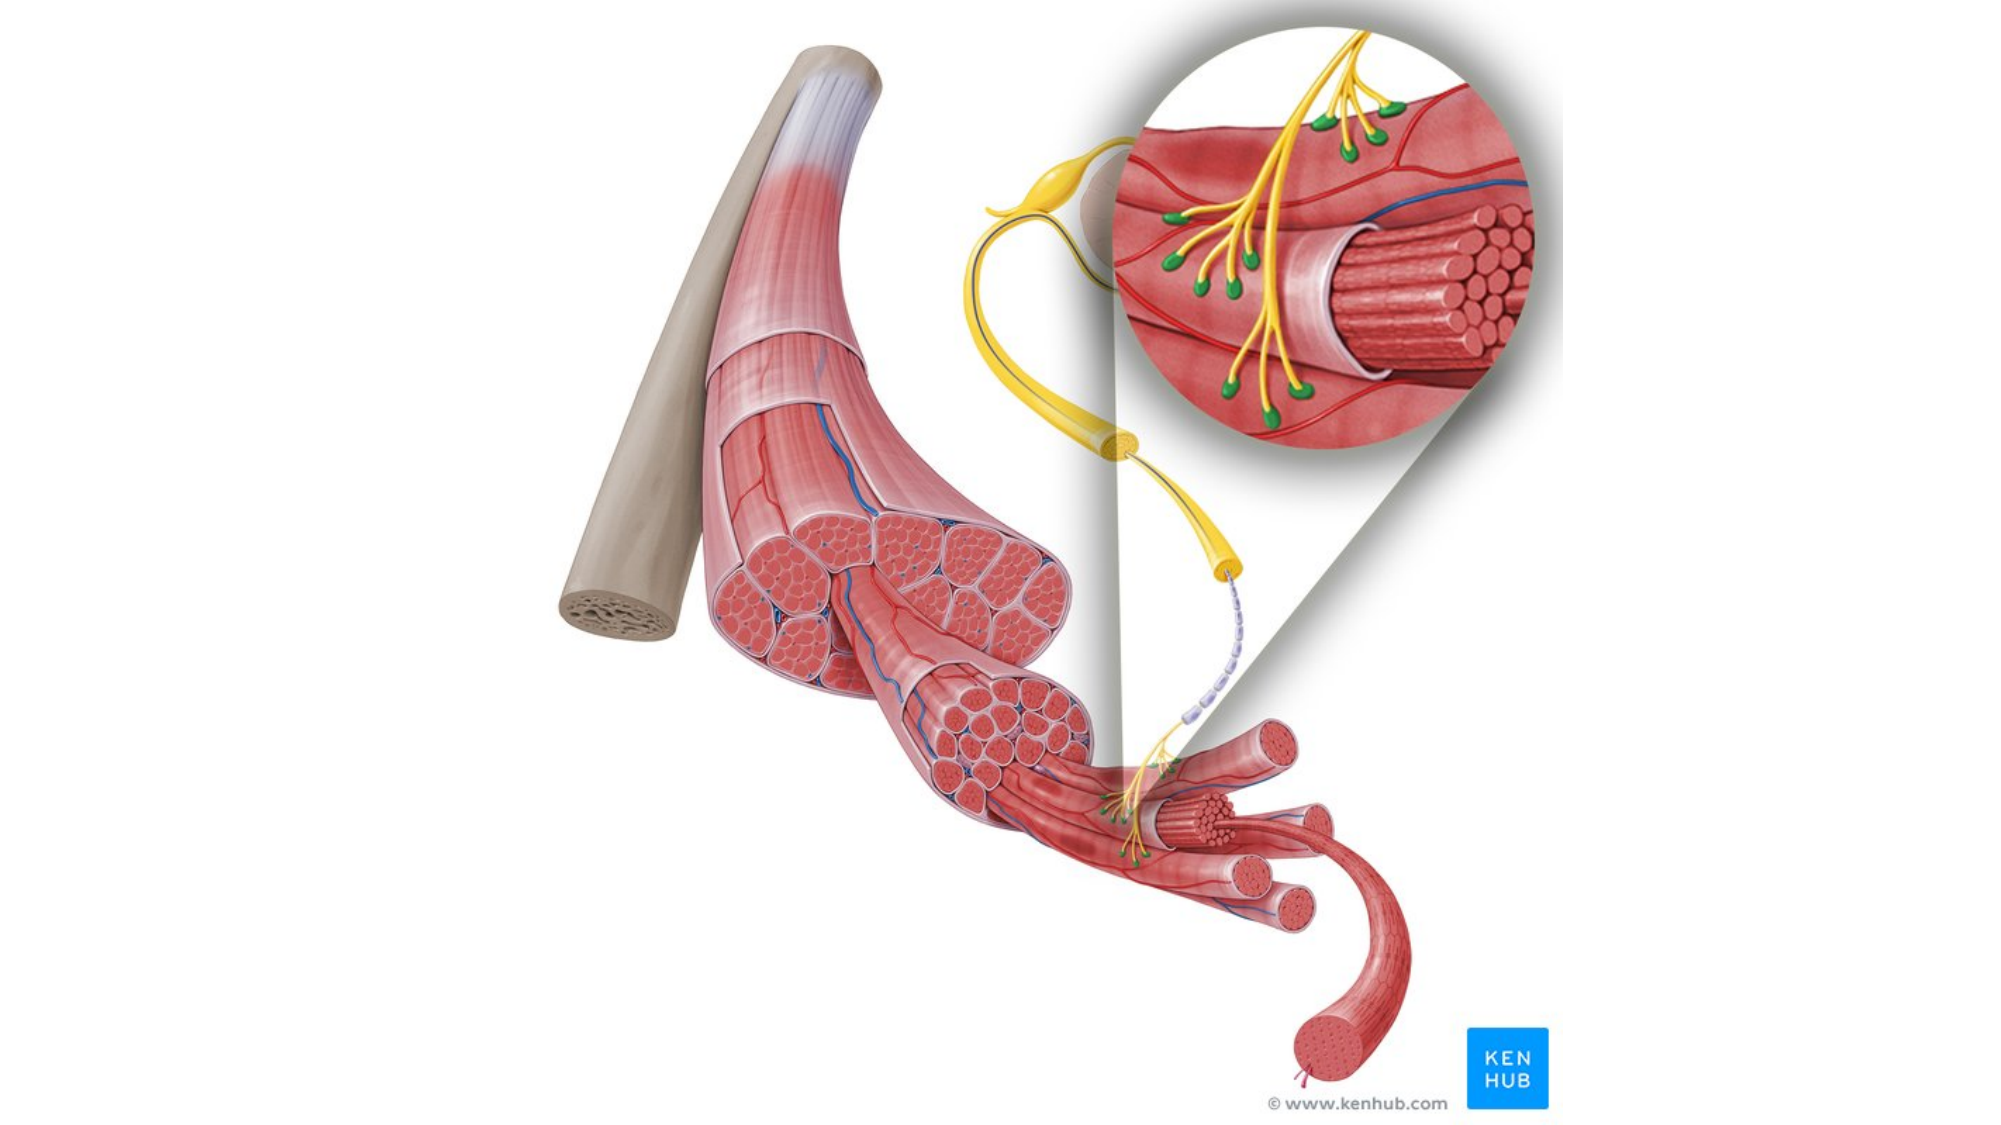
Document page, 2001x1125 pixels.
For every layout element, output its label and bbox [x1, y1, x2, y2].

picture [437, 0, 1563, 1125]
